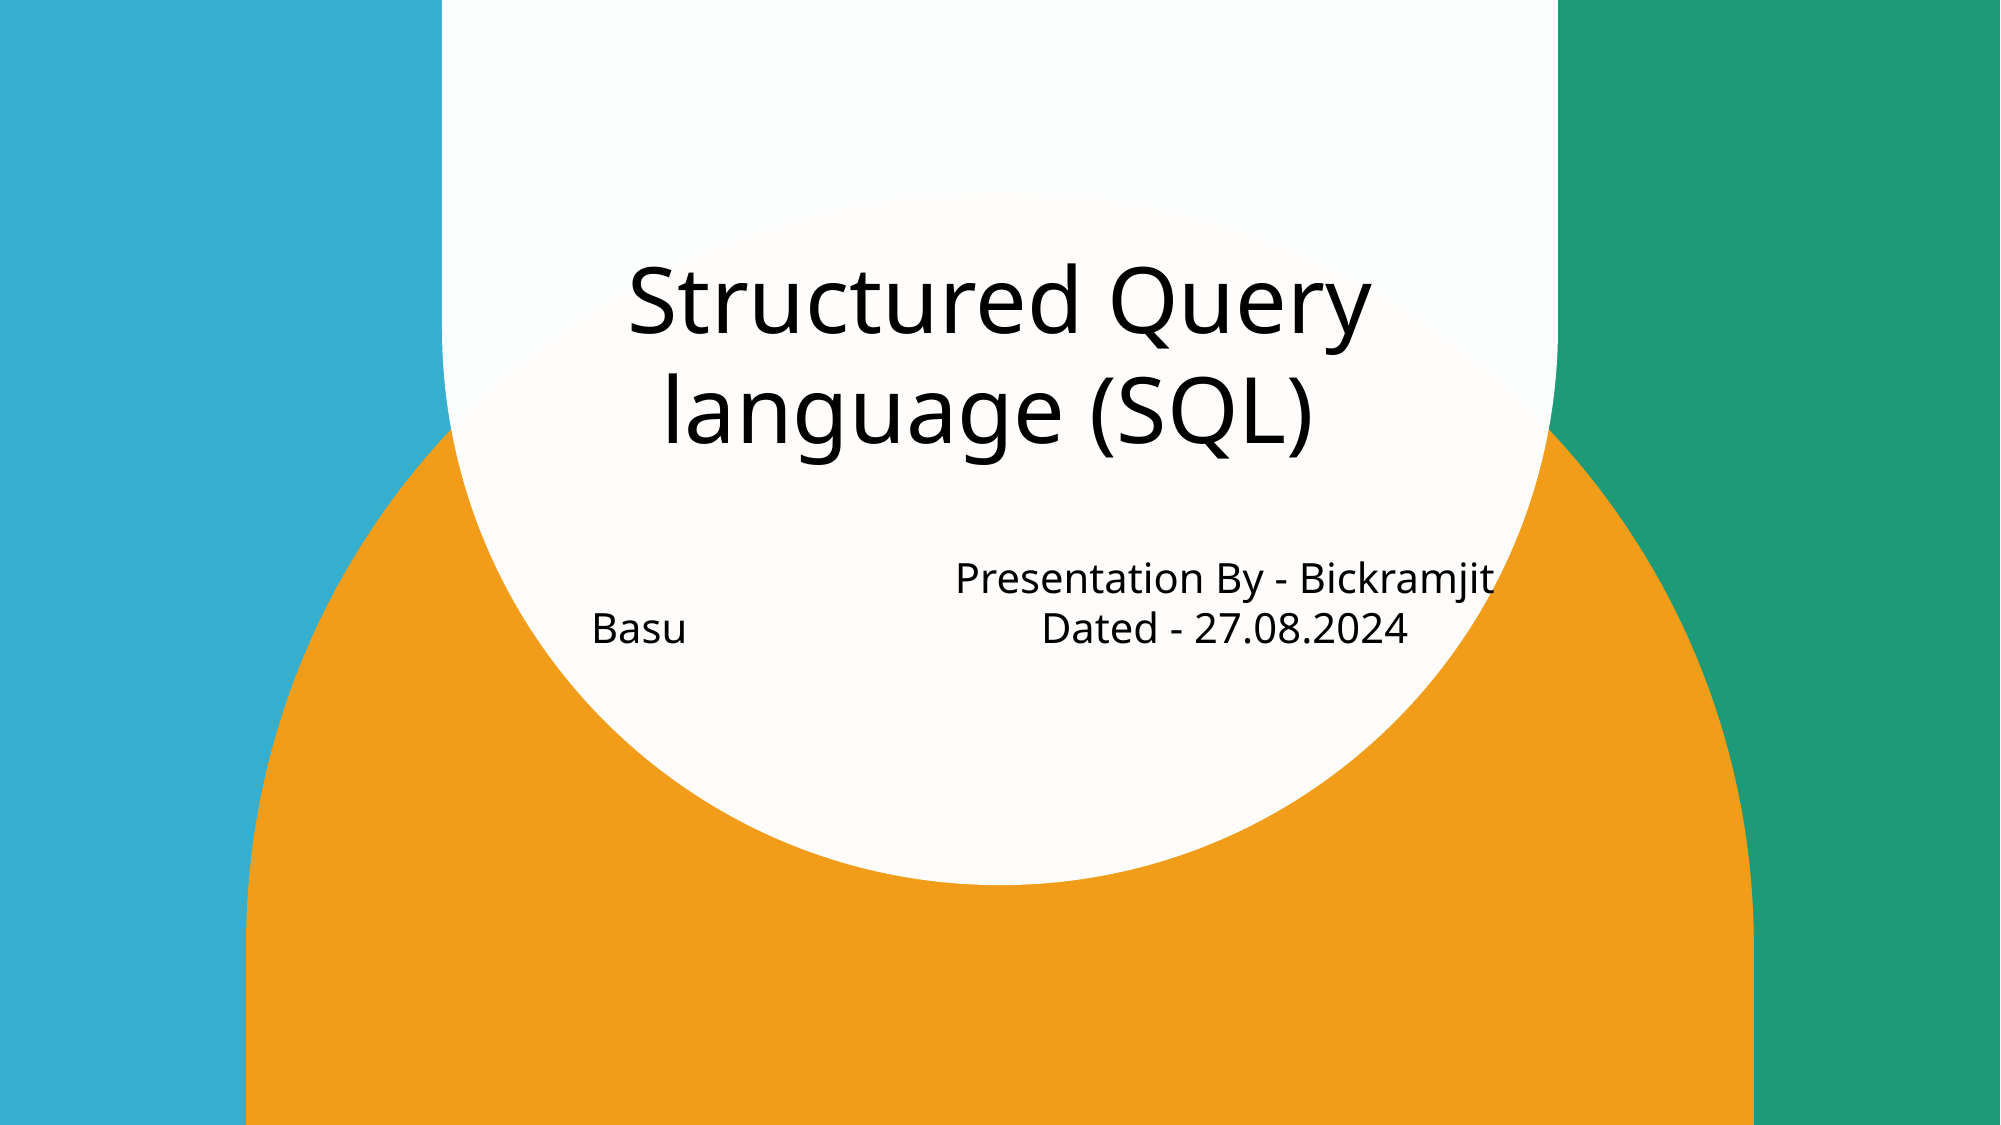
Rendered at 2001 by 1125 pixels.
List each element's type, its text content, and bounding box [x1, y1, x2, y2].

title Structured Query language (SQL) Presentation By - Bickramjit Basu Dated - 27.08.2024 [475, 132, 1525, 762]
